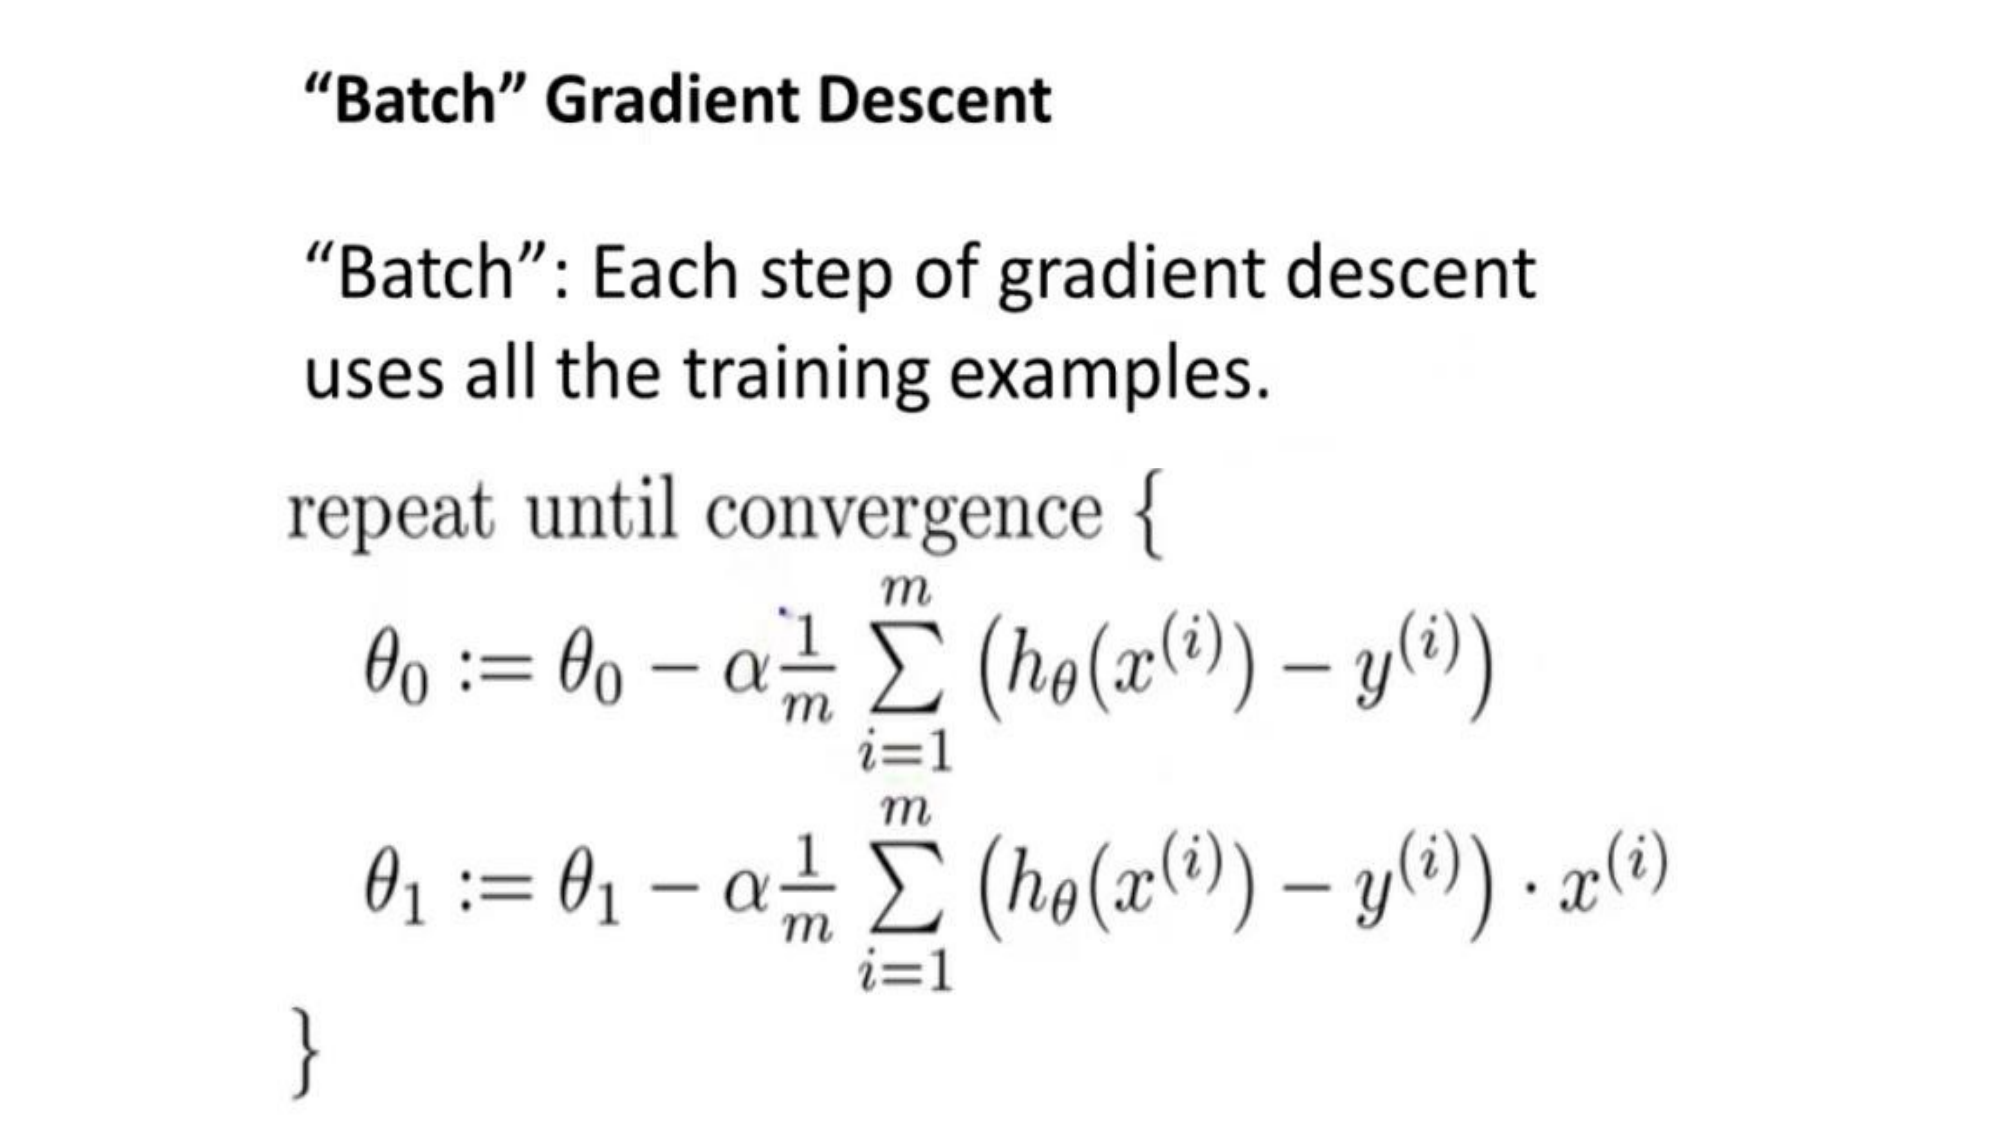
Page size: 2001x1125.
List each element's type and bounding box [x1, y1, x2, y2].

text_box [249, 0, 1751, 1125]
